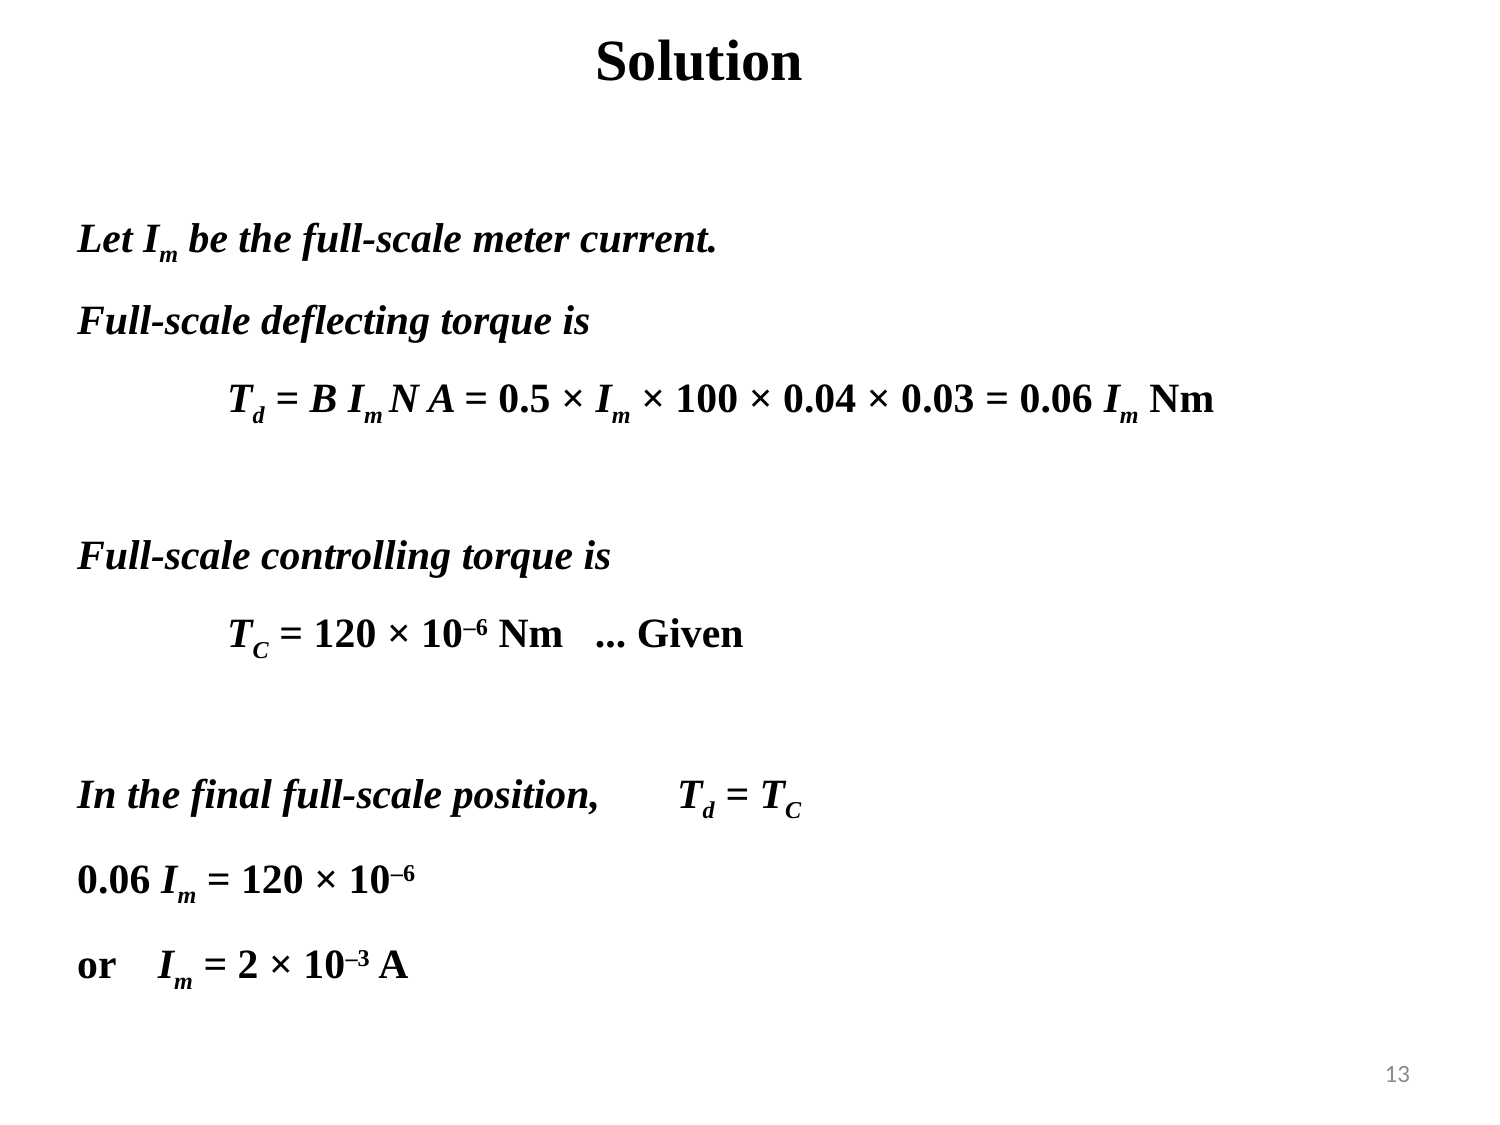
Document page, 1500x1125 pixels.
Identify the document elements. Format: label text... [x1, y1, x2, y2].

text_box Solution [580, 14, 819, 100]
text_box Let Im be the full-scale meter current. Full-scale deflecting torque is Td = B Im N A = 0.5 × Im × 100 × 0.04 × 0.03 = 0.06 Im Nm Full-scale controlling torque is TC = 120 × 10–6 Nm ... Given In the final full-scale position, Td = TC 0.06 Im = 120 × 10–6 or Im = 2 × 10–3 A [62, 174, 1425, 1002]
slide_number 13 [1074, 1042, 1425, 1103]
